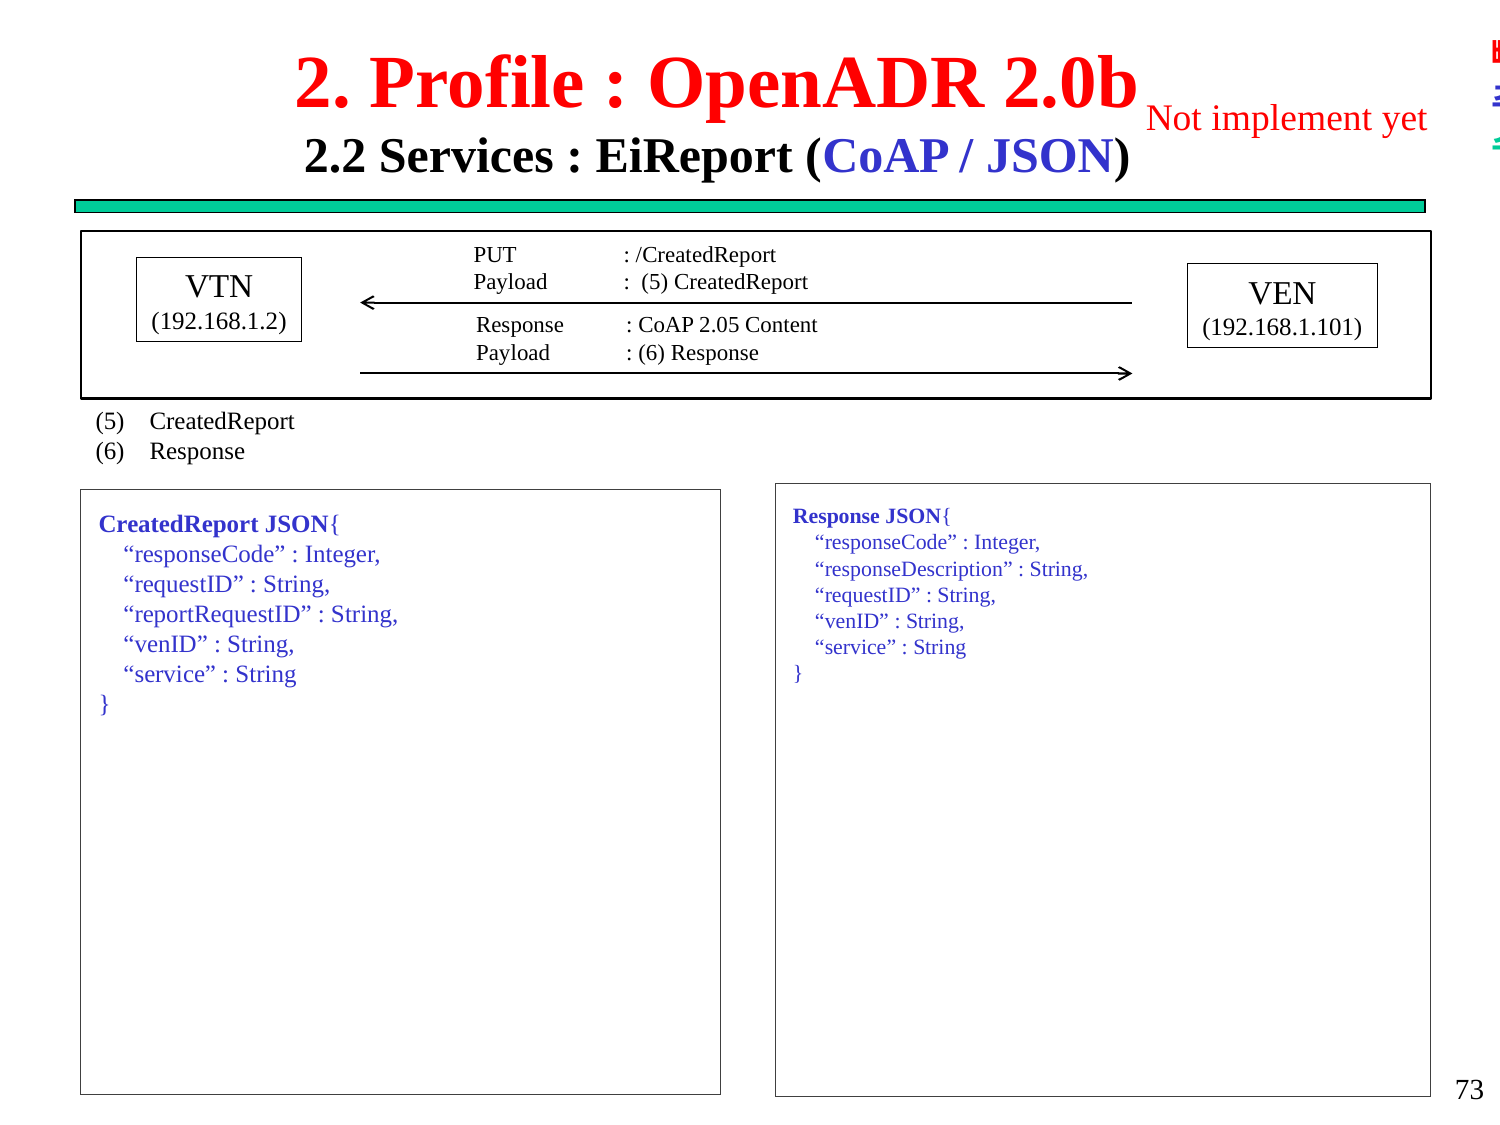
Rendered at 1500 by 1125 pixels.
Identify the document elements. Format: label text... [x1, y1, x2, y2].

title 2. Profile : OpenADR 2.0b 2.2 Services : EiReport (CoAP / JSON) [4, 38, 1430, 176]
text_box Response JSON{ “responseCode” : Integer, “responseDescription” : String, “requestID” : String, “venID” : String, “service” : String } [775, 483, 1431, 1097]
text_box (5) CreatedReport (6) Response [80, 406, 1118, 473]
slide_number 73 [1186, 1062, 1500, 1125]
text_box Not implement yet [1131, 85, 1443, 146]
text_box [80, 230, 1431, 399]
text_box CreatedReport JSON{ “responseCode” : Integer, “requestID” : String, “reportRequestID” : String, “venID” : String, “service” : String } [80, 489, 721, 1095]
text_box 빼야할 것 추가할 것 수정 필요 [1476, 23, 1500, 174]
